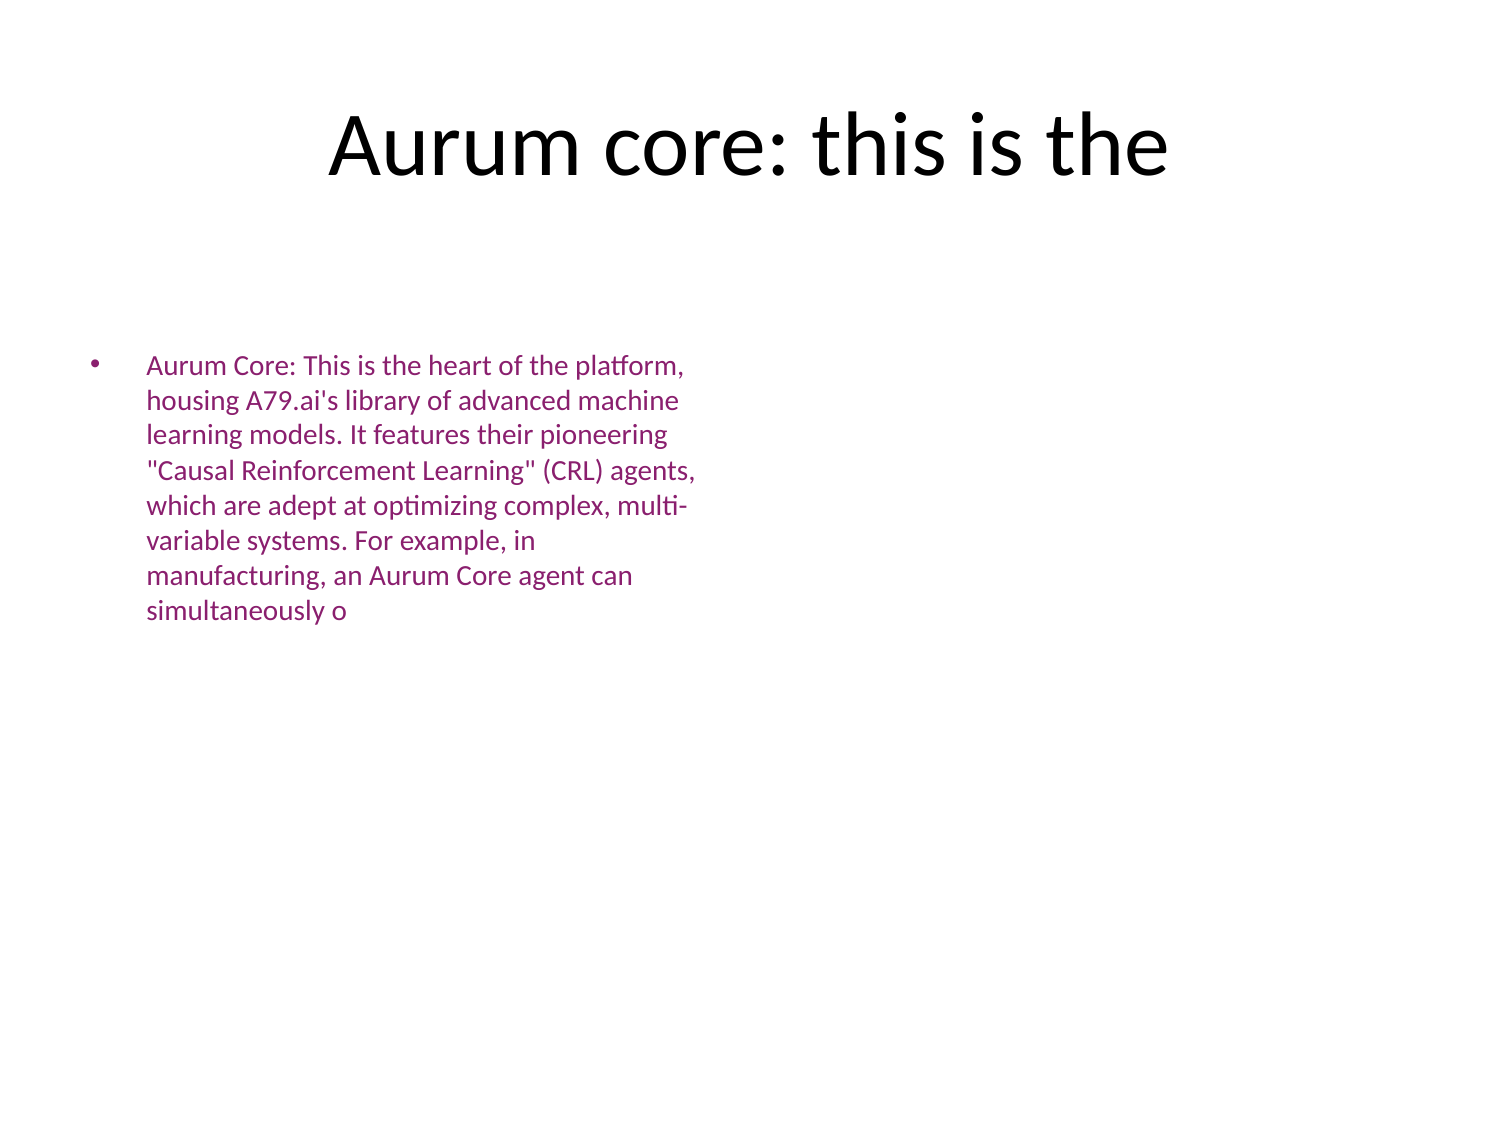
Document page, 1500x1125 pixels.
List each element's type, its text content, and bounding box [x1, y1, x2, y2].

title Aurum core: this is the [75, 45, 1425, 233]
list Aurum Core: This is the heart of the platform, housing A79.ai's library of advanced machine learning models. It features their pioneering "Causal Reinforcement Learning" (CRL) agents, which are adept at optimizing complex, multi-variable systems. For example, in manufacturing, an Aurum Core agent can simultaneously o [75, 262, 738, 1005]
